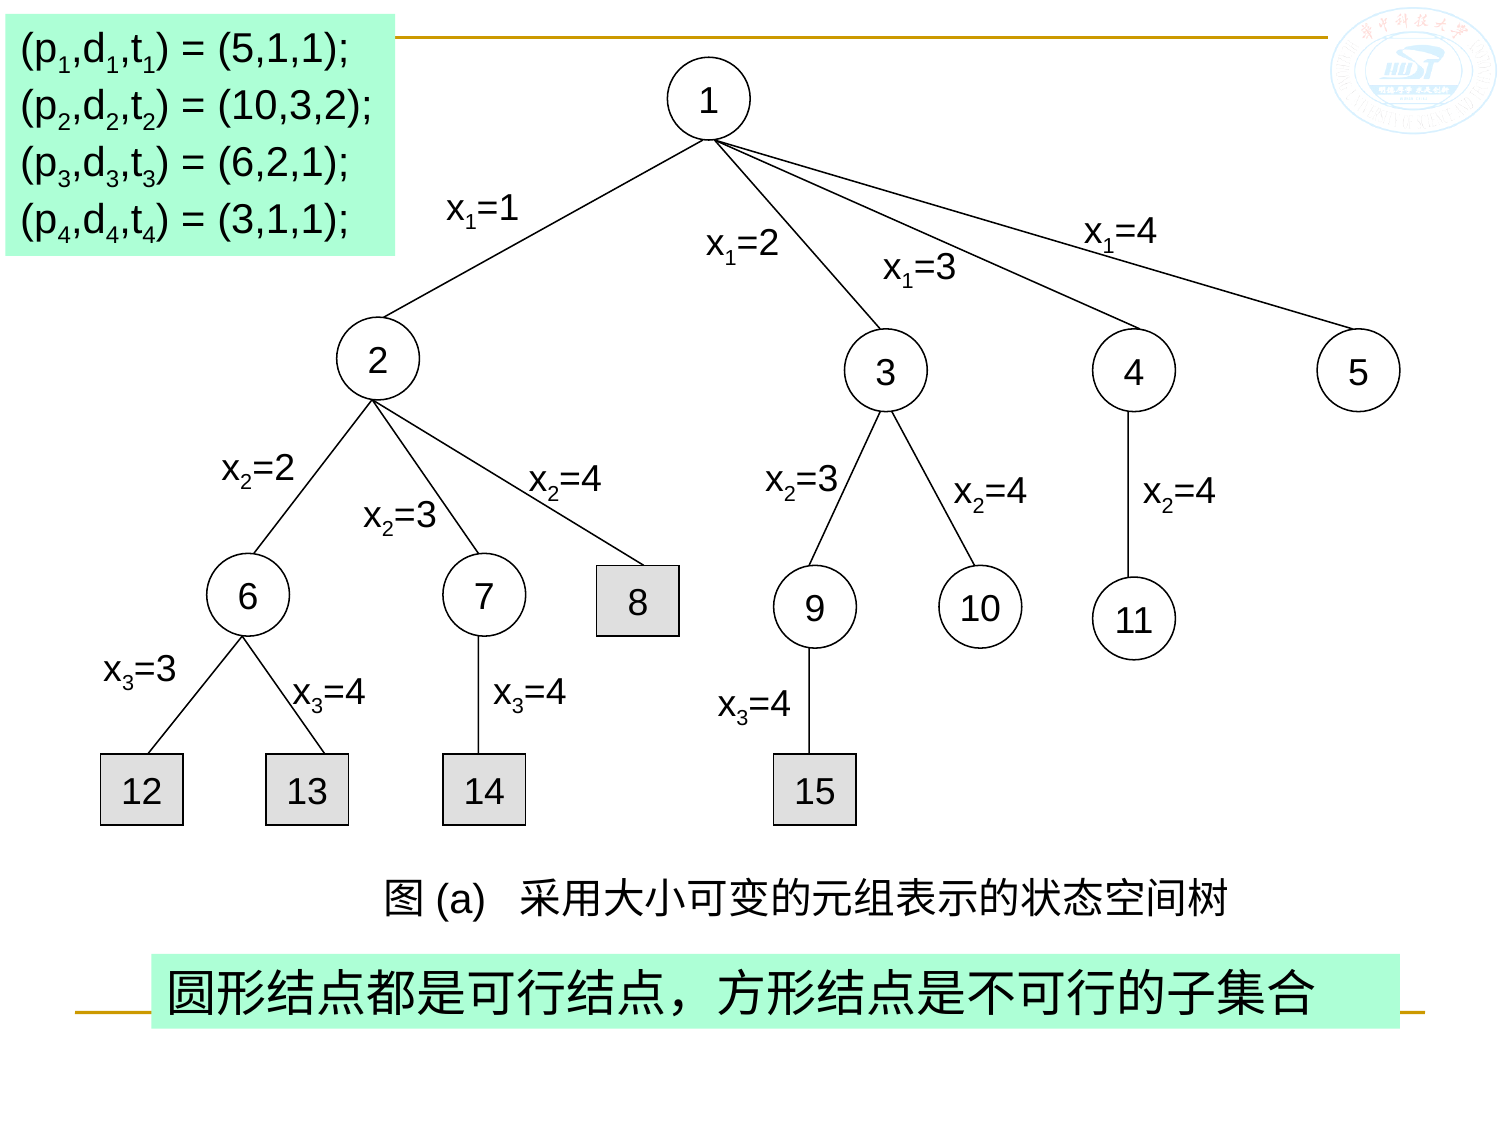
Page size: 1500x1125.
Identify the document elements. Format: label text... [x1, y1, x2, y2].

text_box 圆形结点都是可行结点，方形结点是不可行的子集合 [151, 953, 1400, 1029]
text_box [88, 56, 1401, 826]
text_box (p1,d1,t1) = (5,1,1); (p2,d2,t2) = (10,3,2); (p3,d3,t3) = (6,2,1); (p4,d4,t4) = (3,1,1); [5, 13, 396, 256]
text_box 图(a) 采用大小可变的元组表示的状态空间树 [368, 864, 1258, 930]
